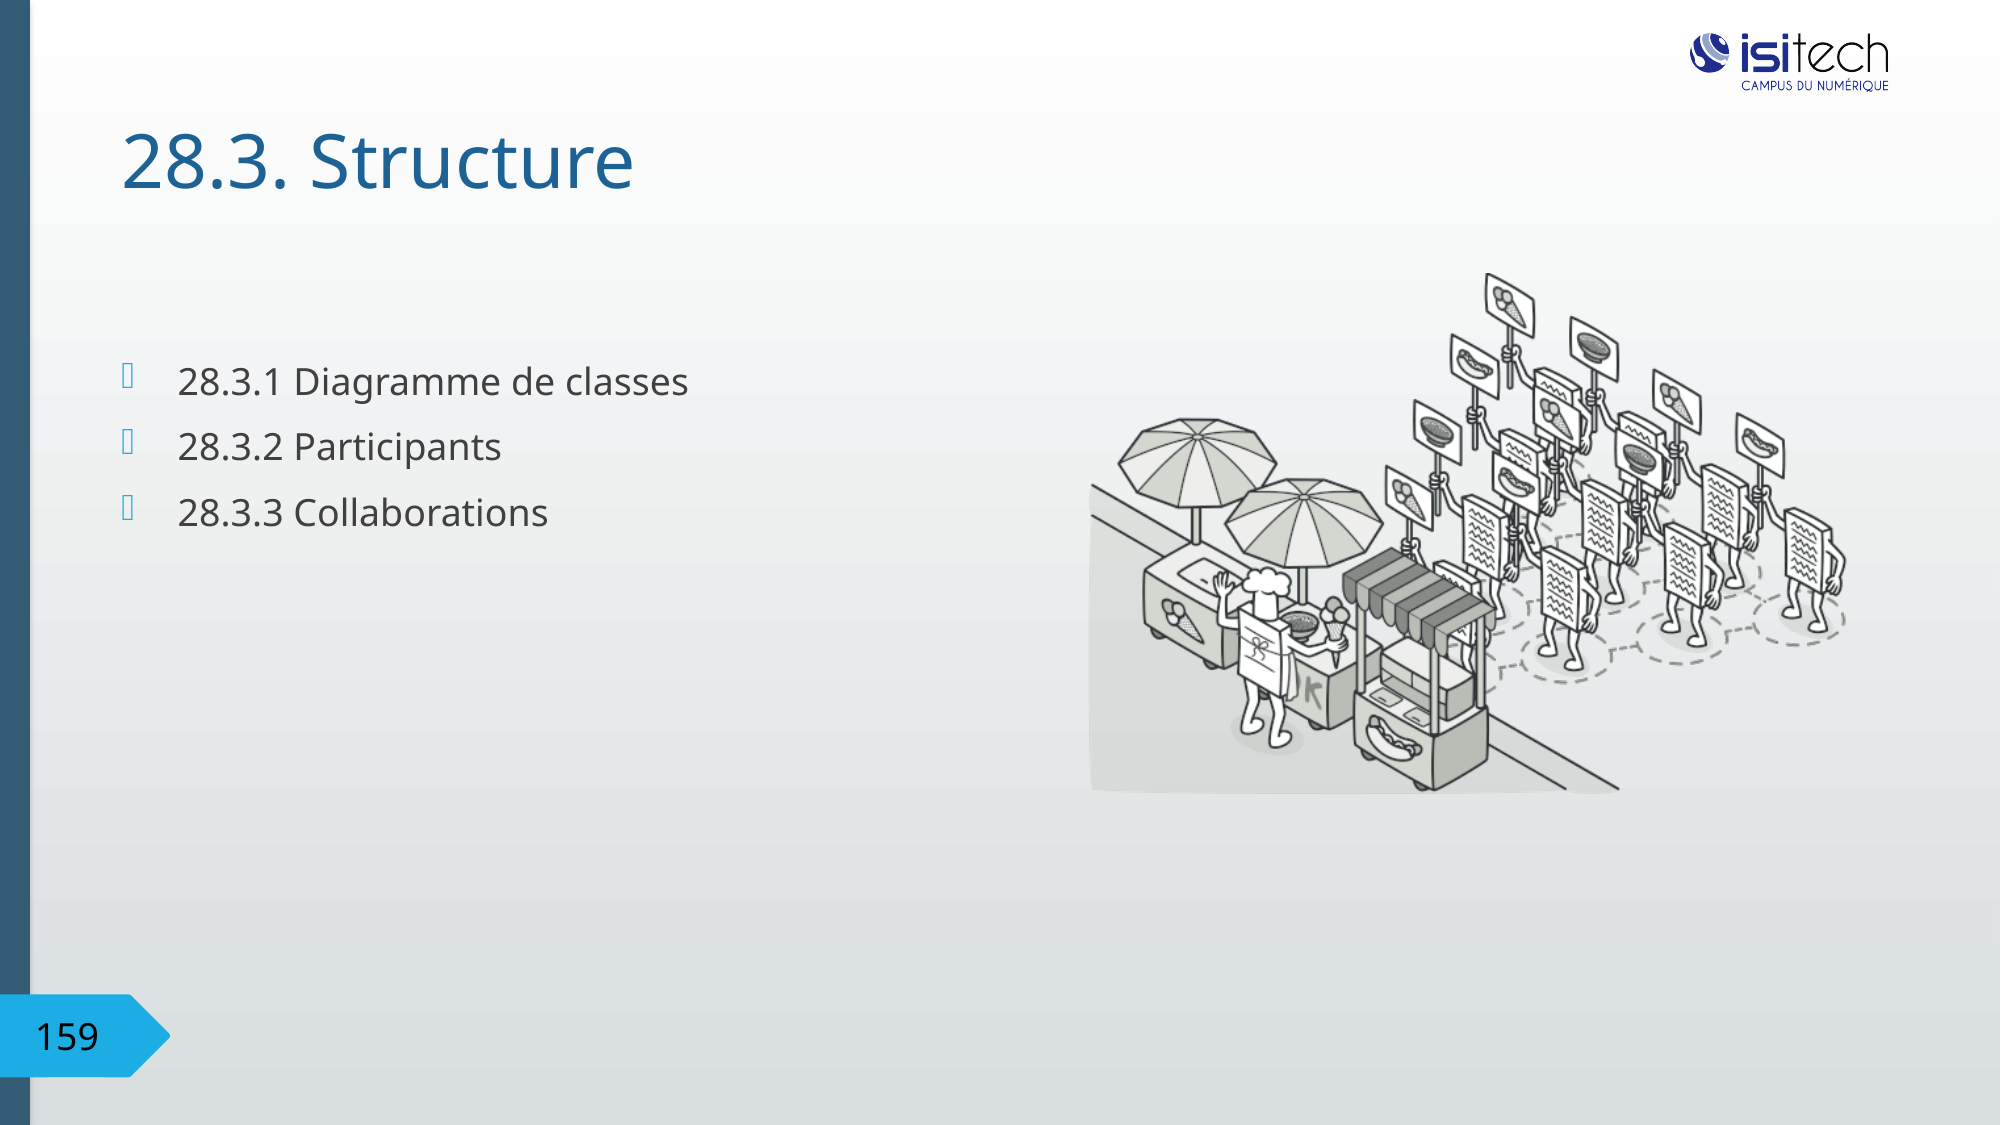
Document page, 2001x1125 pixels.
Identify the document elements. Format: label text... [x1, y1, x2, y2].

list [1052, 273, 1894, 799]
slide_number 159 [19, 1006, 148, 1067]
picture [1690, 33, 1889, 94]
list 28.3.1 Diagramme de classes 28.3.2 Participants 28.3.3 Collaborations [106, 350, 947, 967]
title 28.3. Structure [106, 105, 947, 313]
